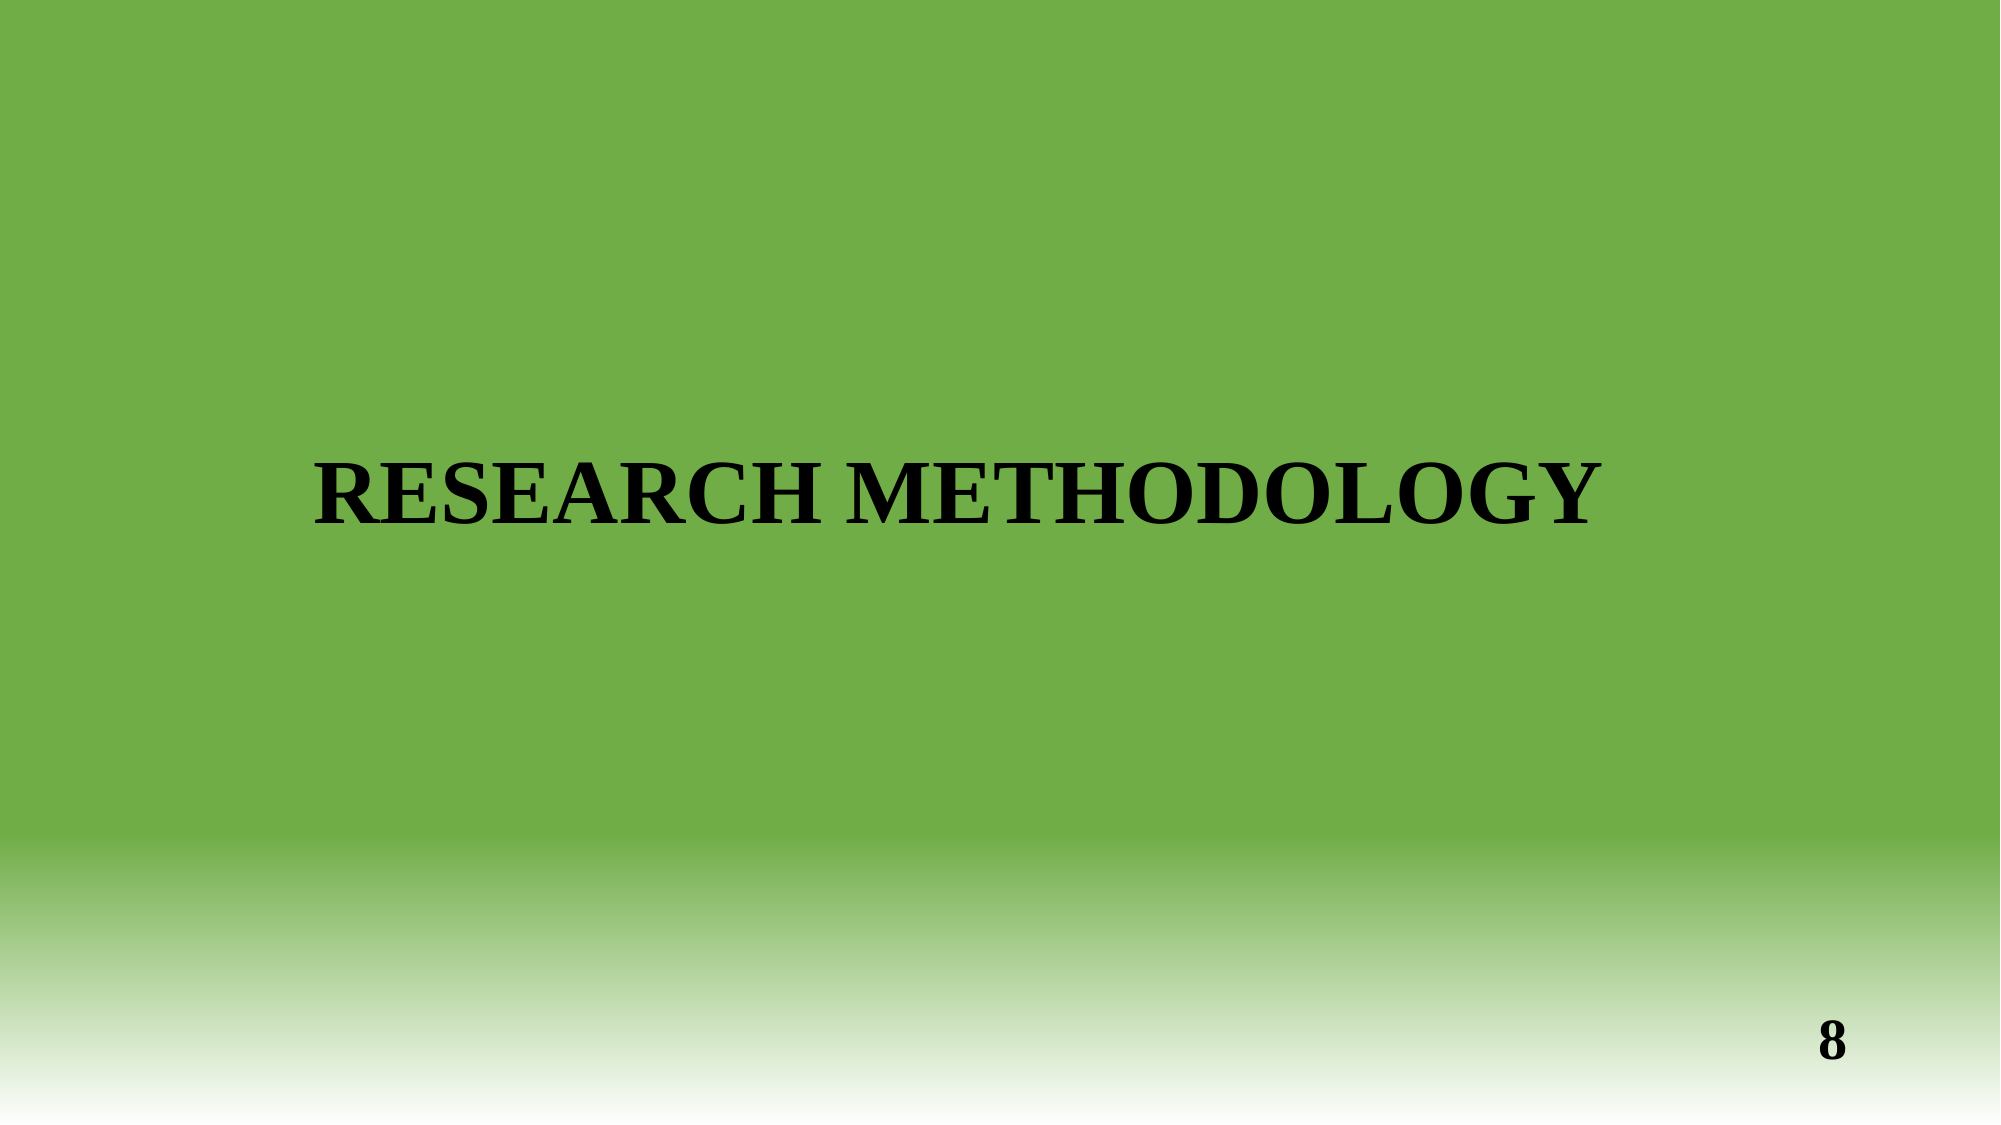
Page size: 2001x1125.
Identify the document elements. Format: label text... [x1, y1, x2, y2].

slide_number ‹#› [1412, 1005, 1863, 1066]
title RESEARCH METHODOLOGY [137, 59, 1863, 928]
